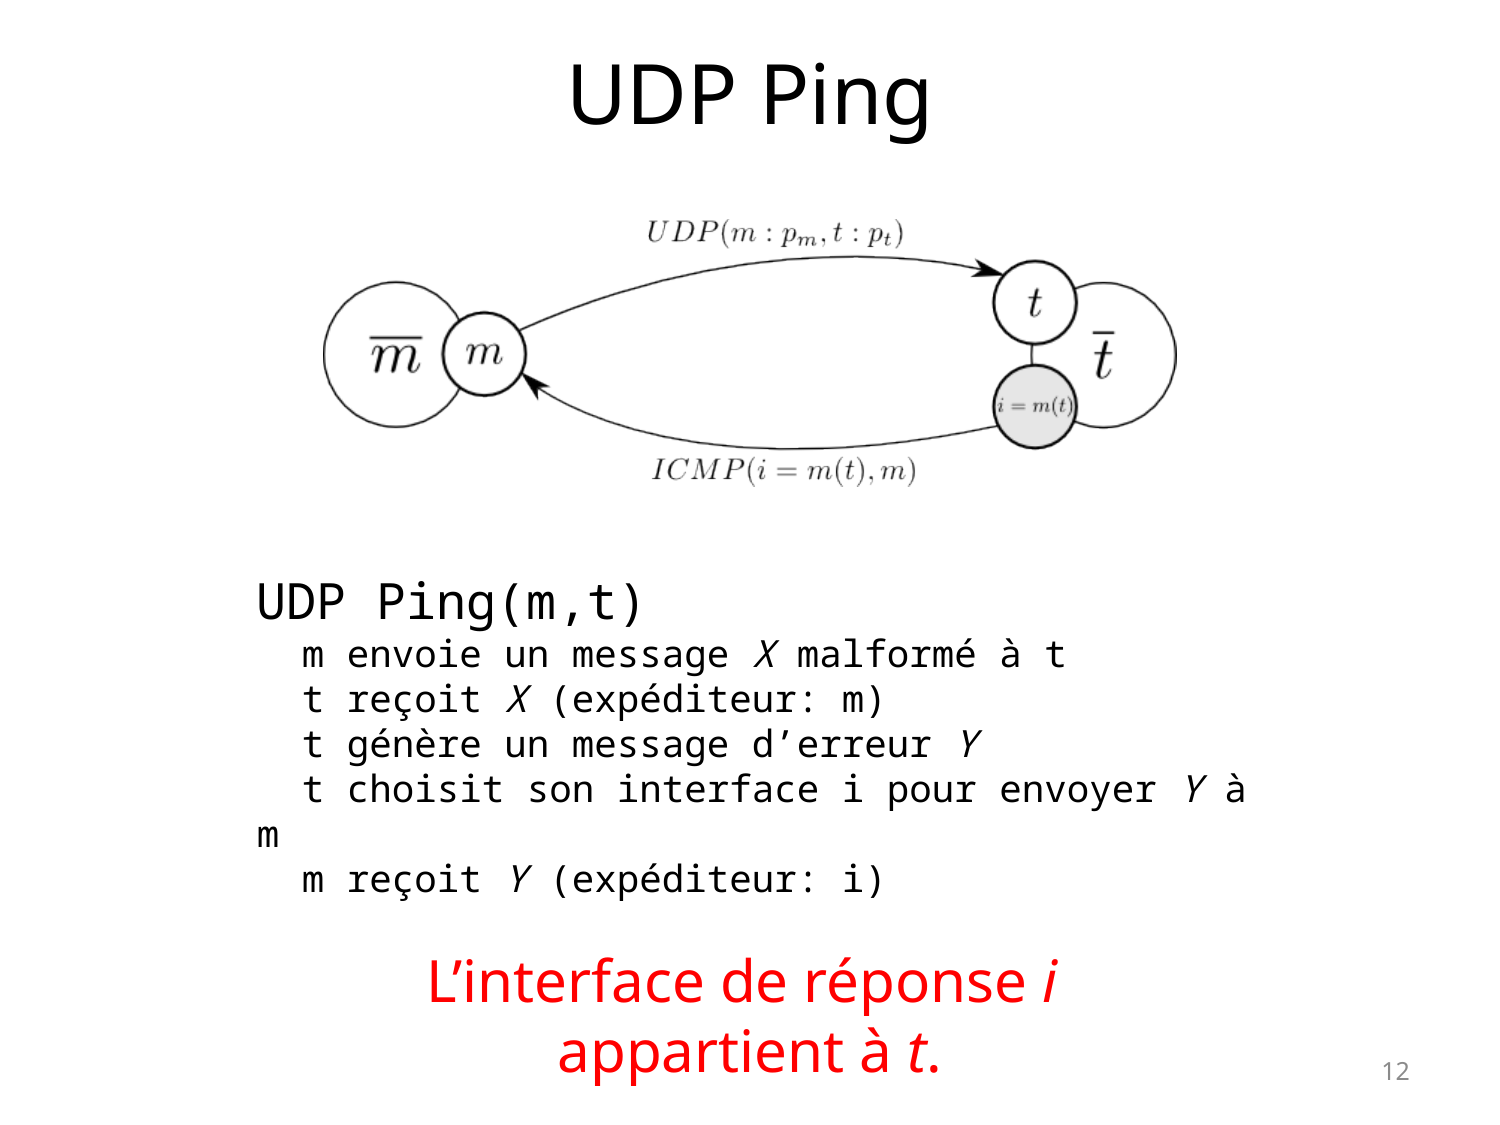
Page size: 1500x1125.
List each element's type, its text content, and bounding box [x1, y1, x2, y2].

text_box UDP Ping(m,t) m envoie un message X malformé à t t reçoit X (expéditeur: m) t génère un message d’erreur Y t choisit son interface i pour envoyer Y à m m reçoit Y (expéditeur: i) [242, 562, 1267, 908]
text_box L’interface de réponse i appartient à t. [363, 937, 1137, 1092]
title UDP Ping [75, 0, 1425, 183]
picture [323, 219, 1177, 488]
slide_number 12 [1074, 1042, 1425, 1103]
